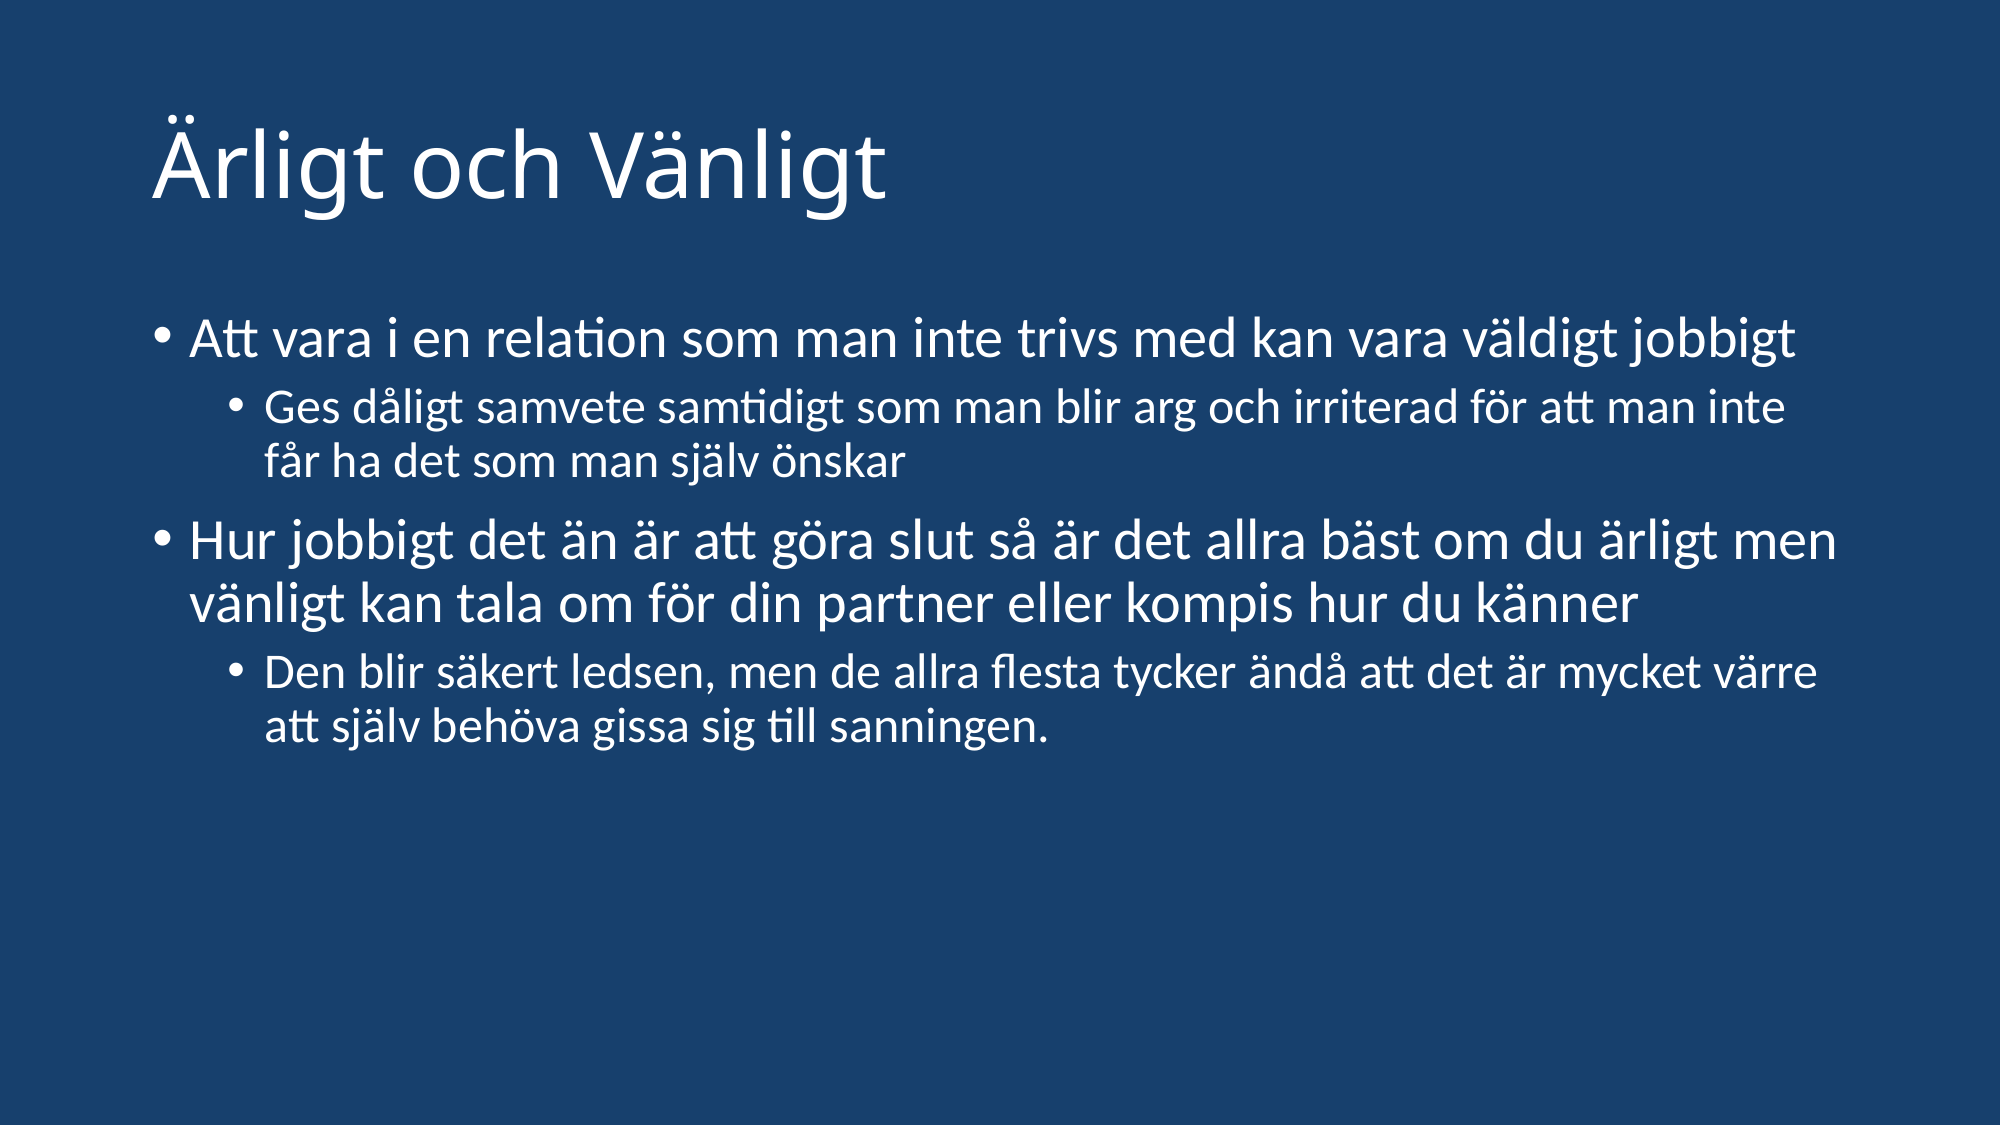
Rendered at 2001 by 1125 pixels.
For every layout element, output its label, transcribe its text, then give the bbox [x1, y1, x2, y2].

title Ärligt och Vänligt [137, 59, 1863, 278]
list Att vara i en relation som man inte trivs med kan vara väldigt jobbigt Ges dåligt samvete samtidigt som man blir arg och irriterad för att man inte får ha det som man själv önskar Hur jobbigt det än är att göra slut så är det allra bäst om du ärligt men vänligt kan tala om för din partner eller kompis hur du känner Den blir säkert ledsen, men de allra flesta tycker ändå att det är mycket värre att själv behöva gissa sig till sanningen. [137, 299, 1863, 1014]
